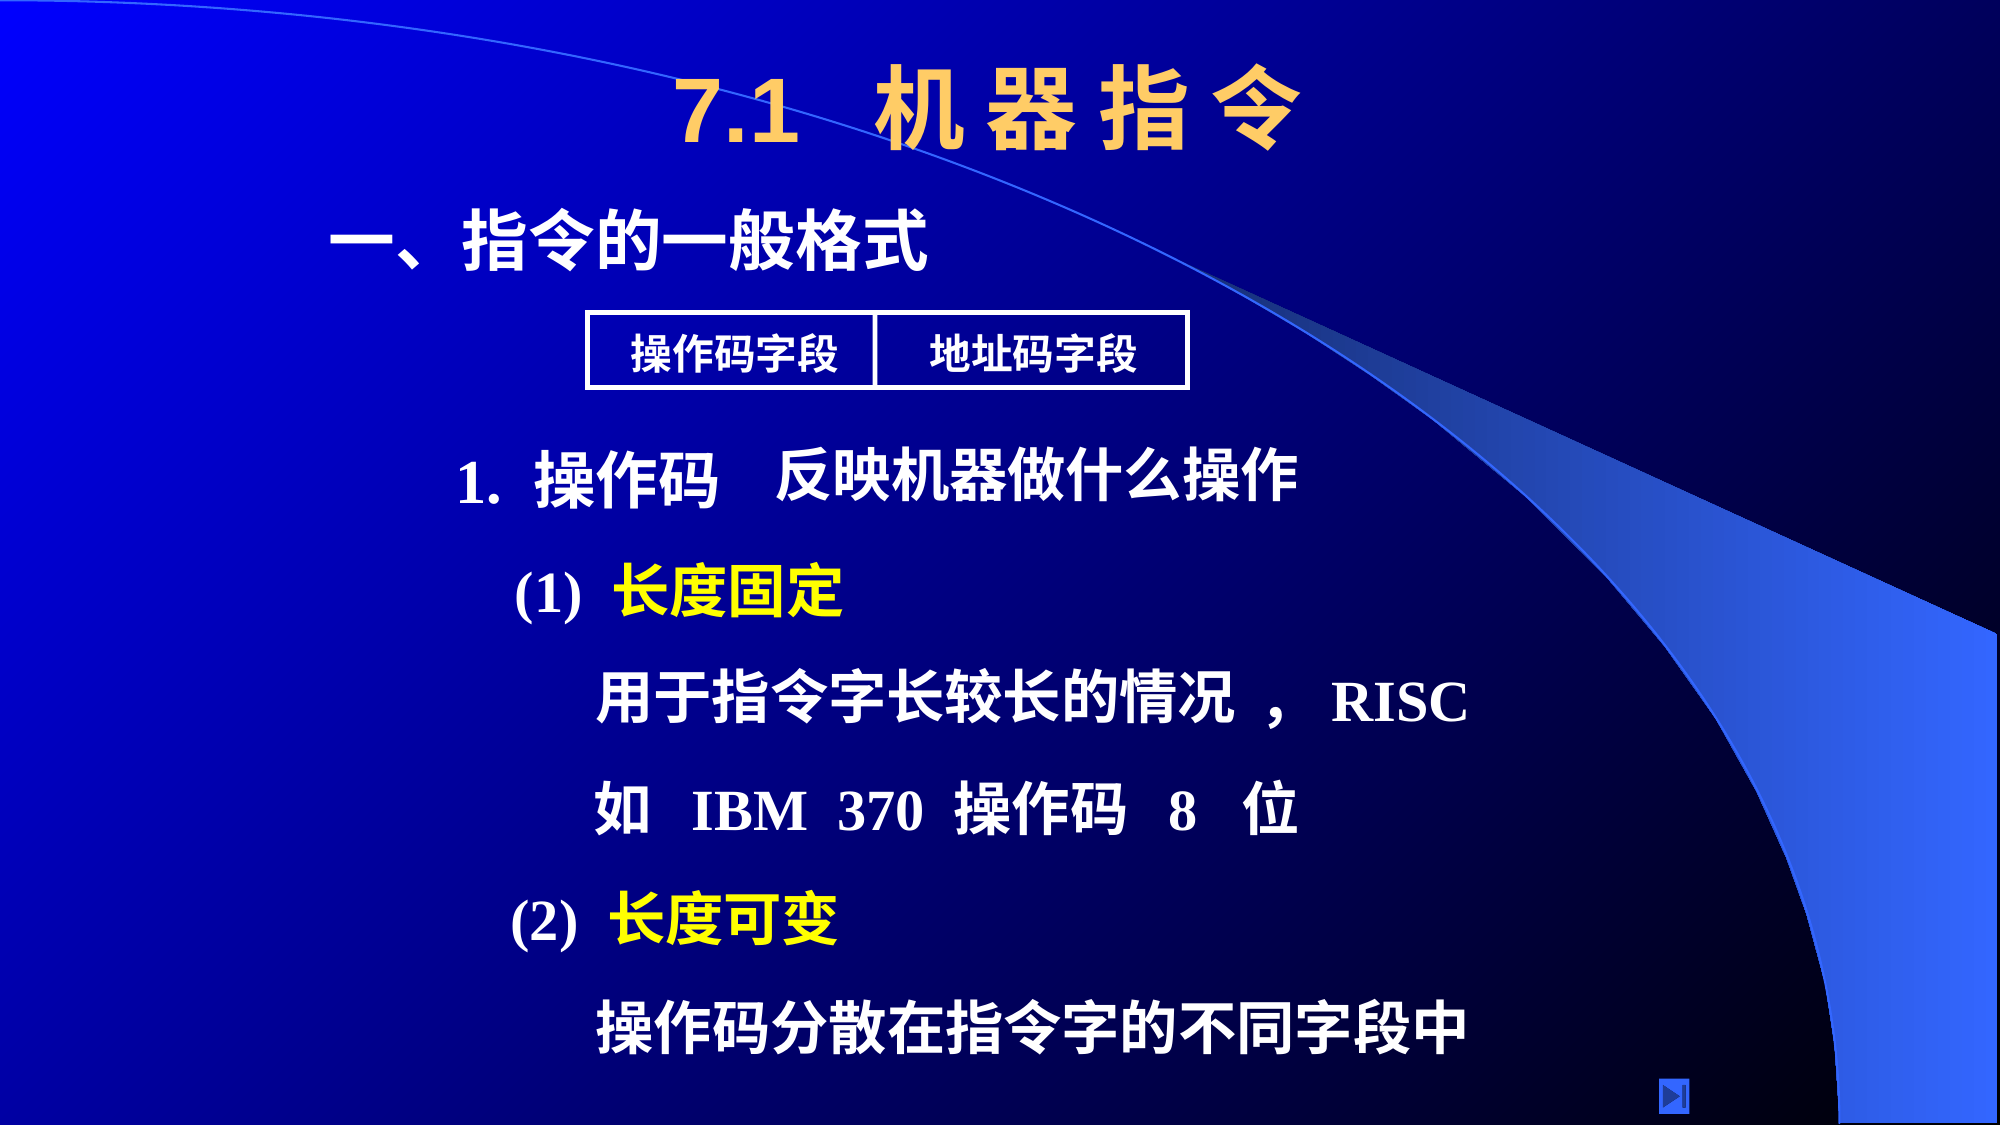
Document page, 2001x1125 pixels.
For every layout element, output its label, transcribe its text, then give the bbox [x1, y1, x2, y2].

text_box 操作码 8 位 [938, 765, 1315, 850]
text_box (1) 长度固定 [499, 546, 1013, 632]
text_box ，RISC [1244, 655, 1486, 741]
text_box 如 IBM 370 [578, 765, 938, 850]
text_box 1. 操作码 [440, 433, 736, 524]
text_box (2) 长度可变 [495, 874, 855, 960]
text_box 一、指令的一般格式 [313, 191, 944, 287]
title 7.1 机 器 指 令 [350, 12, 1625, 200]
text_box 反映机器做什么操作 [759, 430, 1638, 516]
text_box 操作码分散在指令字的不同字段中 [581, 983, 1485, 1069]
text_box 用于指令字长较长的情况 [580, 652, 1251, 738]
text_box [584, 312, 1188, 388]
text_box [1659, 1078, 1690, 1114]
